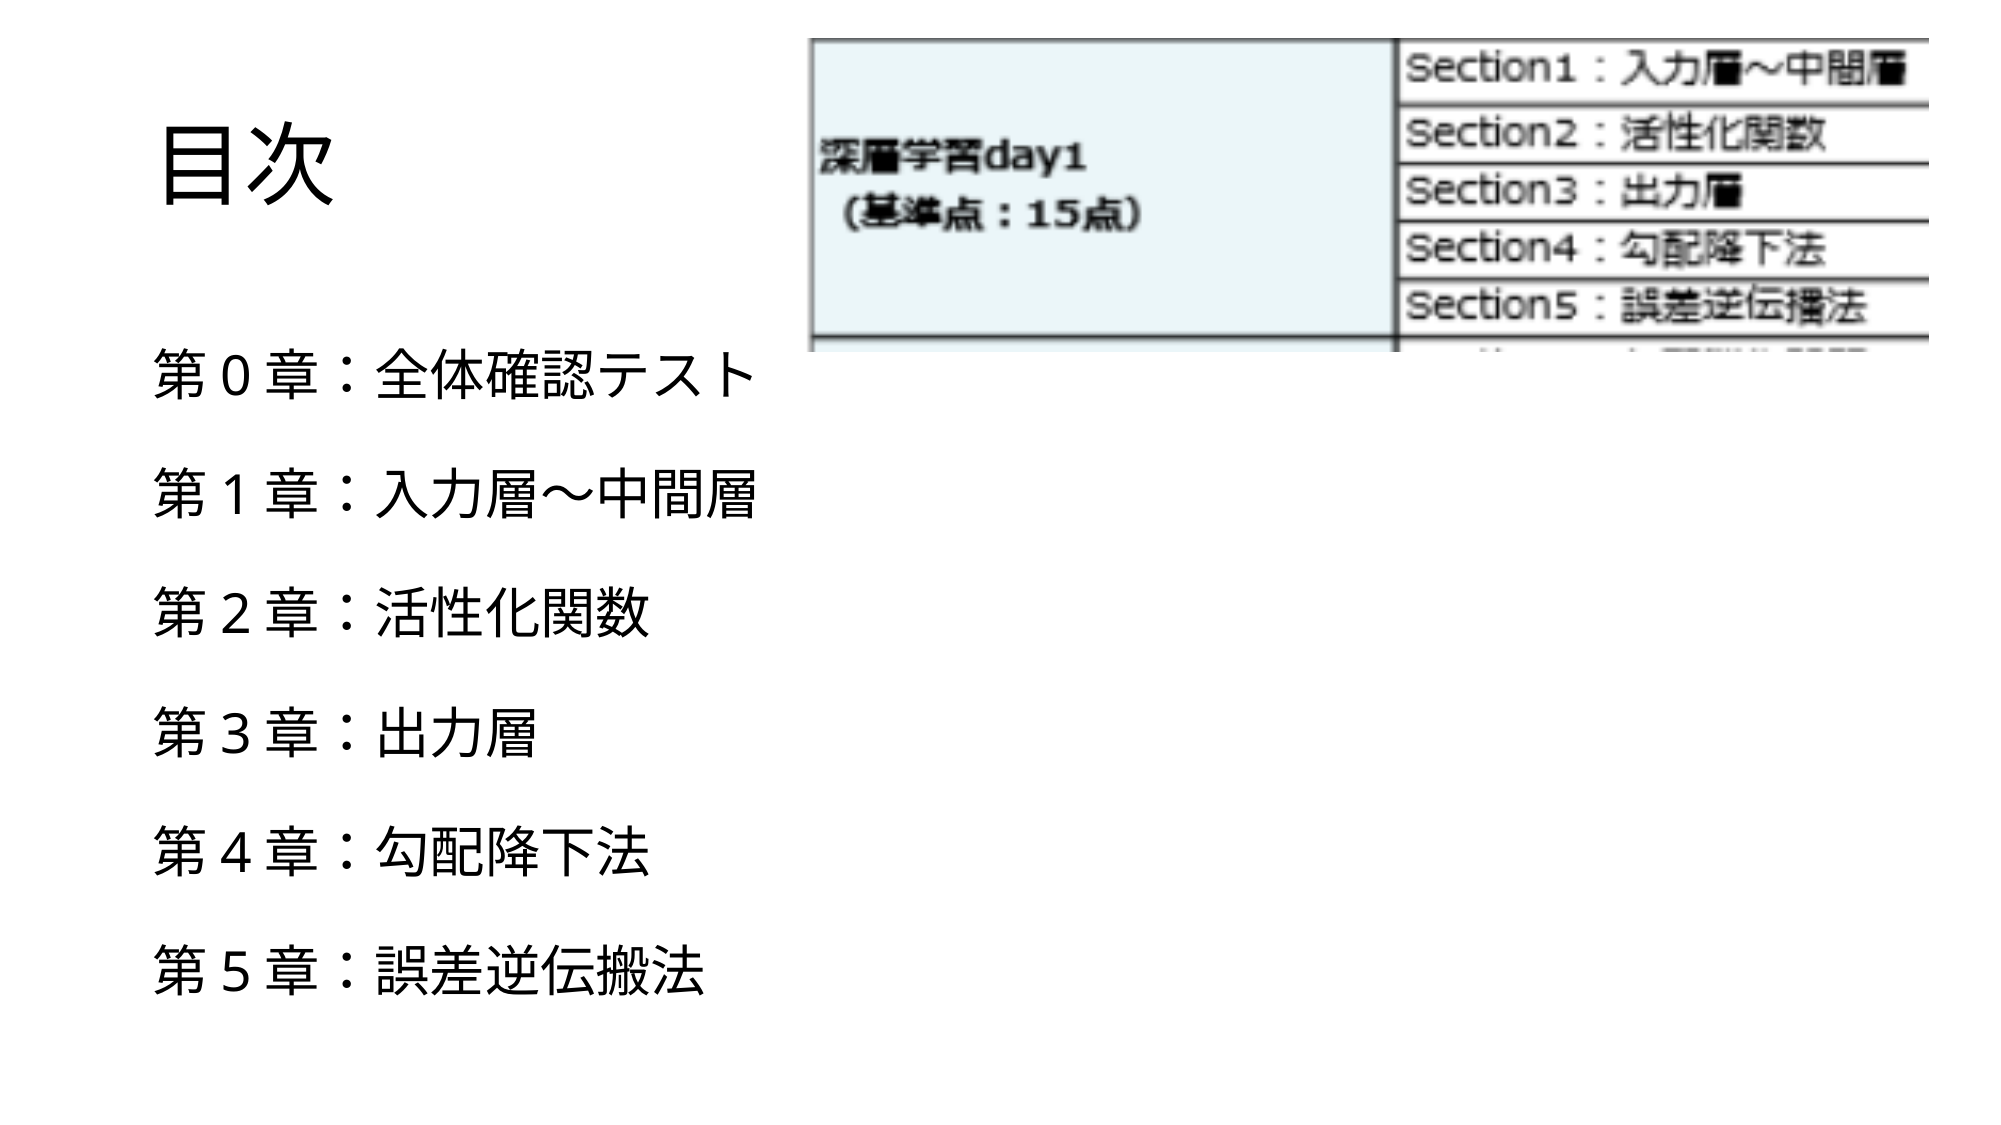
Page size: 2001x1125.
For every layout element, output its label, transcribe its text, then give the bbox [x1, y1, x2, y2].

list 第0章：全体確認テスト 第1章：入力層～中間層 第2章：活性化関数 第3章：出力層 第4章：勾配降下法 第5章：誤差逆伝搬法 [137, 299, 1863, 1014]
title 目次 [137, 59, 806, 278]
picture [806, 38, 1929, 352]
